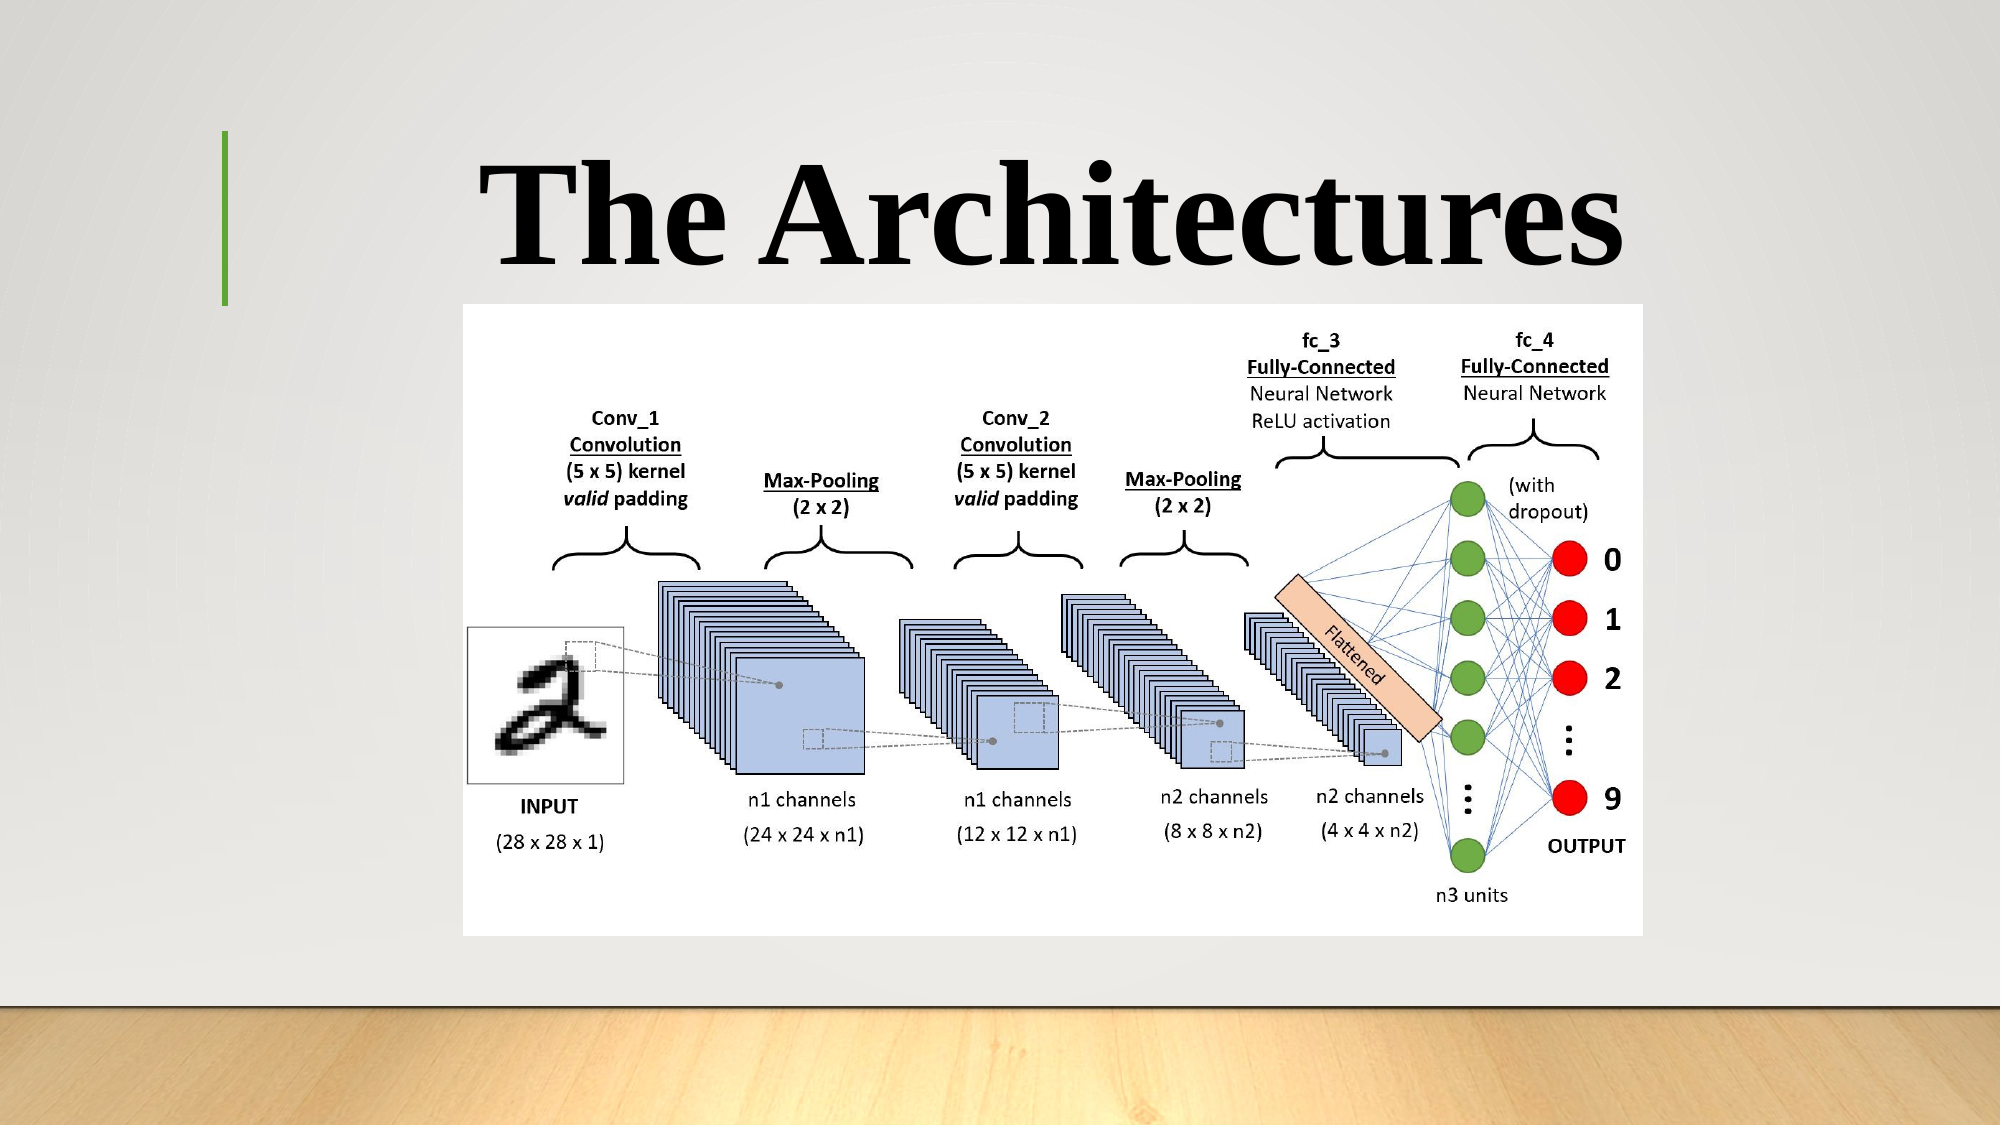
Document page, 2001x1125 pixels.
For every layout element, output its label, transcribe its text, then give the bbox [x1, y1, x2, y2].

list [463, 303, 1643, 936]
title The Architectures [251, 131, 1854, 305]
picture [0, 1006, 2000, 1125]
